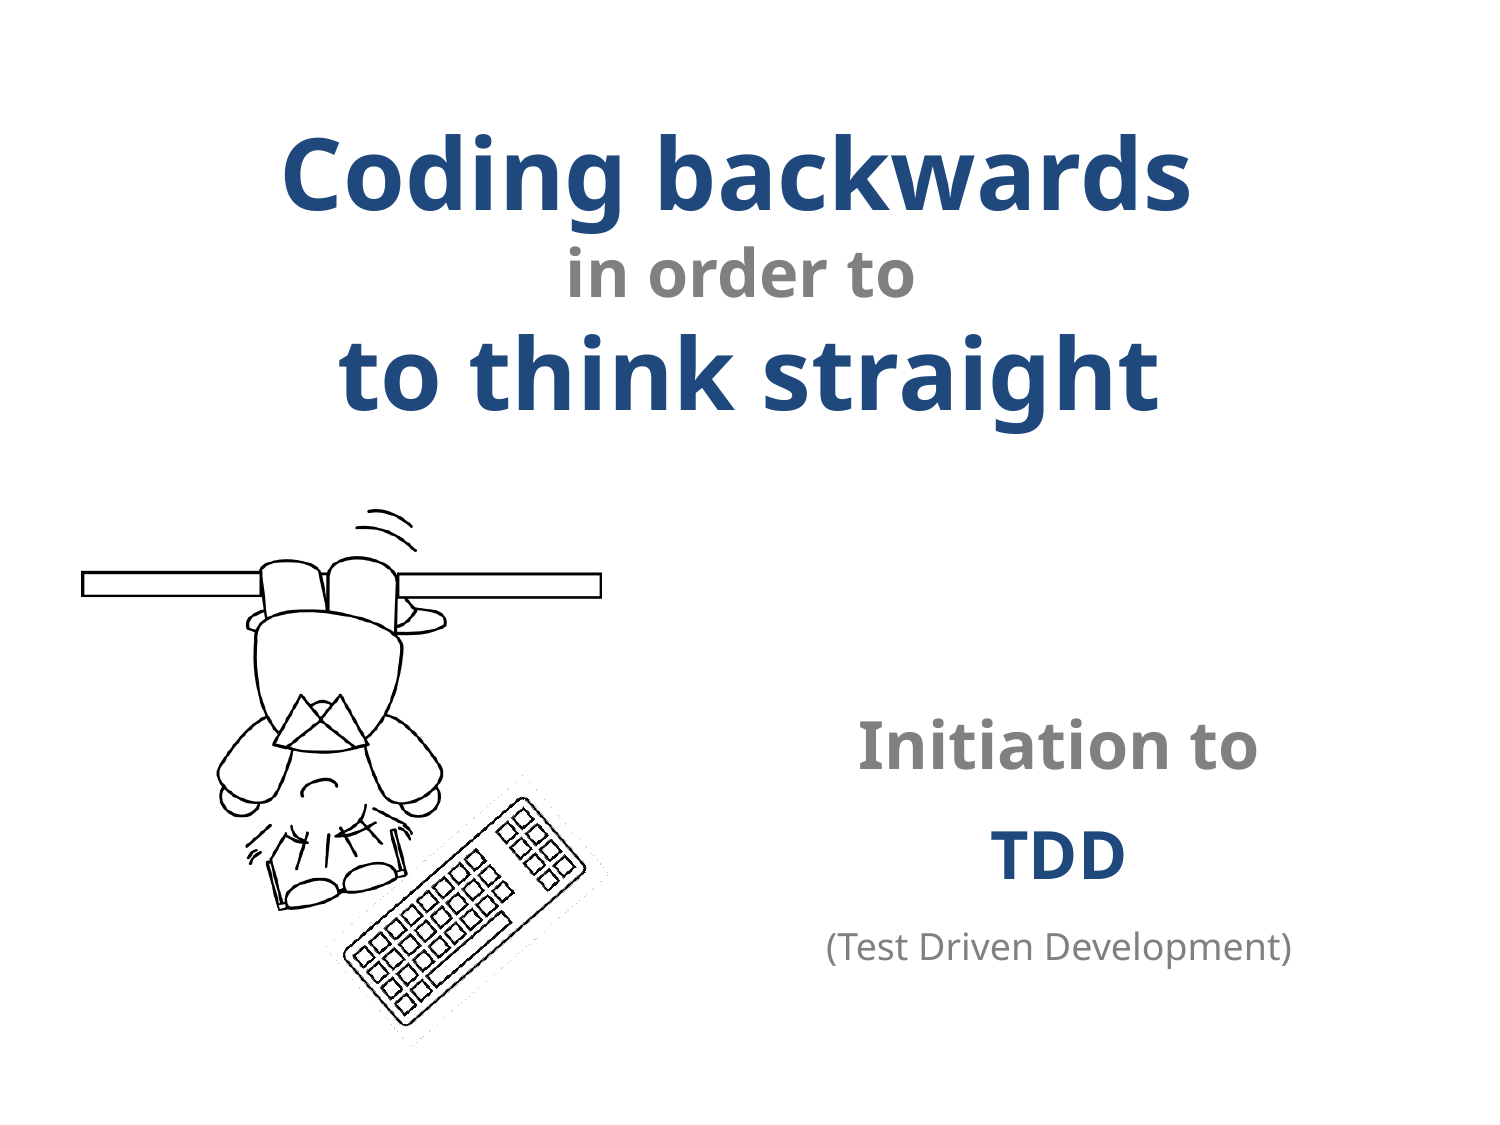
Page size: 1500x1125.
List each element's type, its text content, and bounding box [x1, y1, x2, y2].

text_box Coding backwards in order to to think straight [112, 80, 1388, 461]
picture [80, 509, 608, 1046]
text_box Initiation to TDD (Test Driven Development) [678, 634, 1440, 1036]
